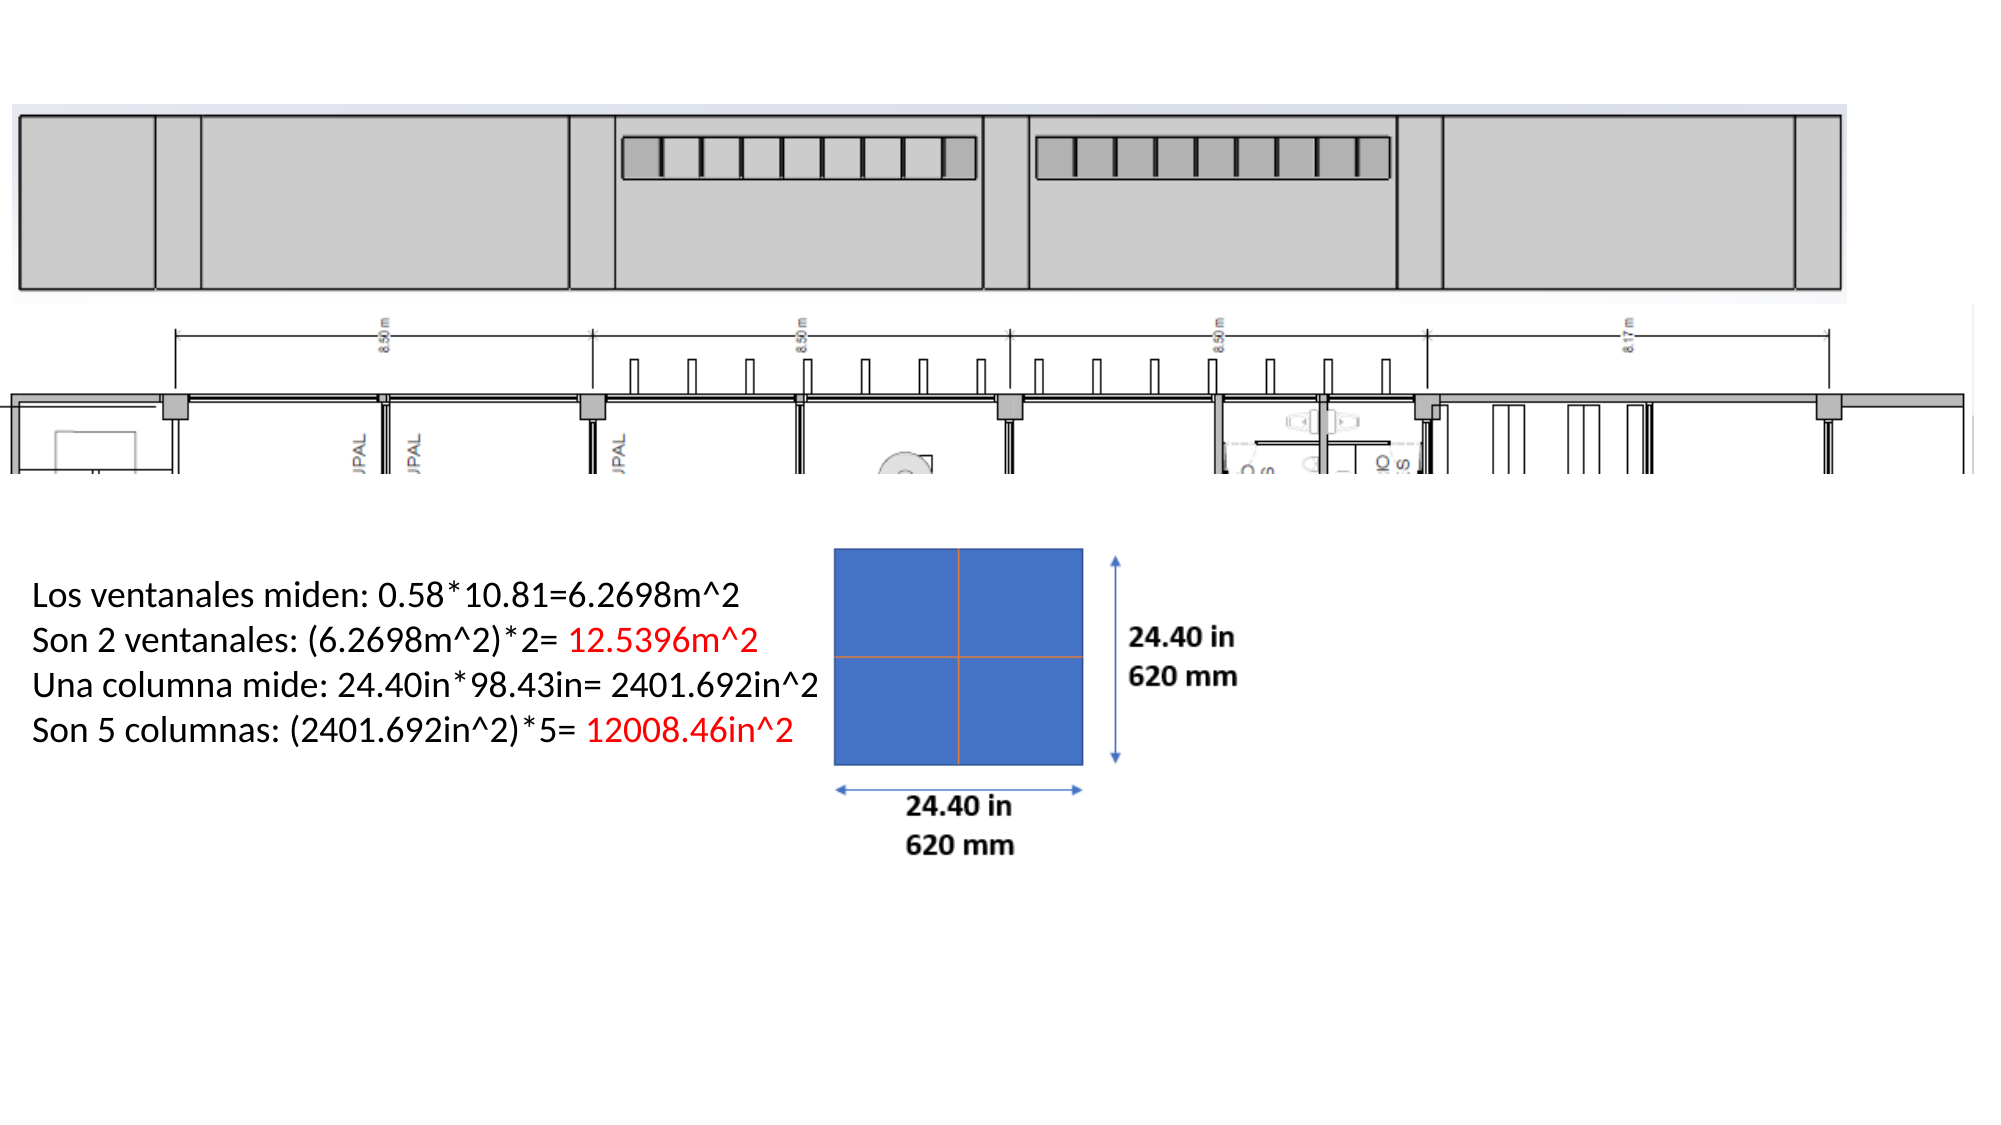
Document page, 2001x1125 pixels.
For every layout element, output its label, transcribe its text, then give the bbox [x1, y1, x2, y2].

picture [0, 104, 1974, 474]
text_box Los ventanales miden: 0.58*10.81=6.2698m^2 Son 2 ventanales: (6.2698m^2)*2= 12.5396m^2 Una columna mide: 24.40in*98.43in= 2401.692in^2 Son 5 columnas: (2401.692in^2)*5= 12008.46in^2 [17, 562, 817, 758]
picture [817, 522, 1242, 863]
